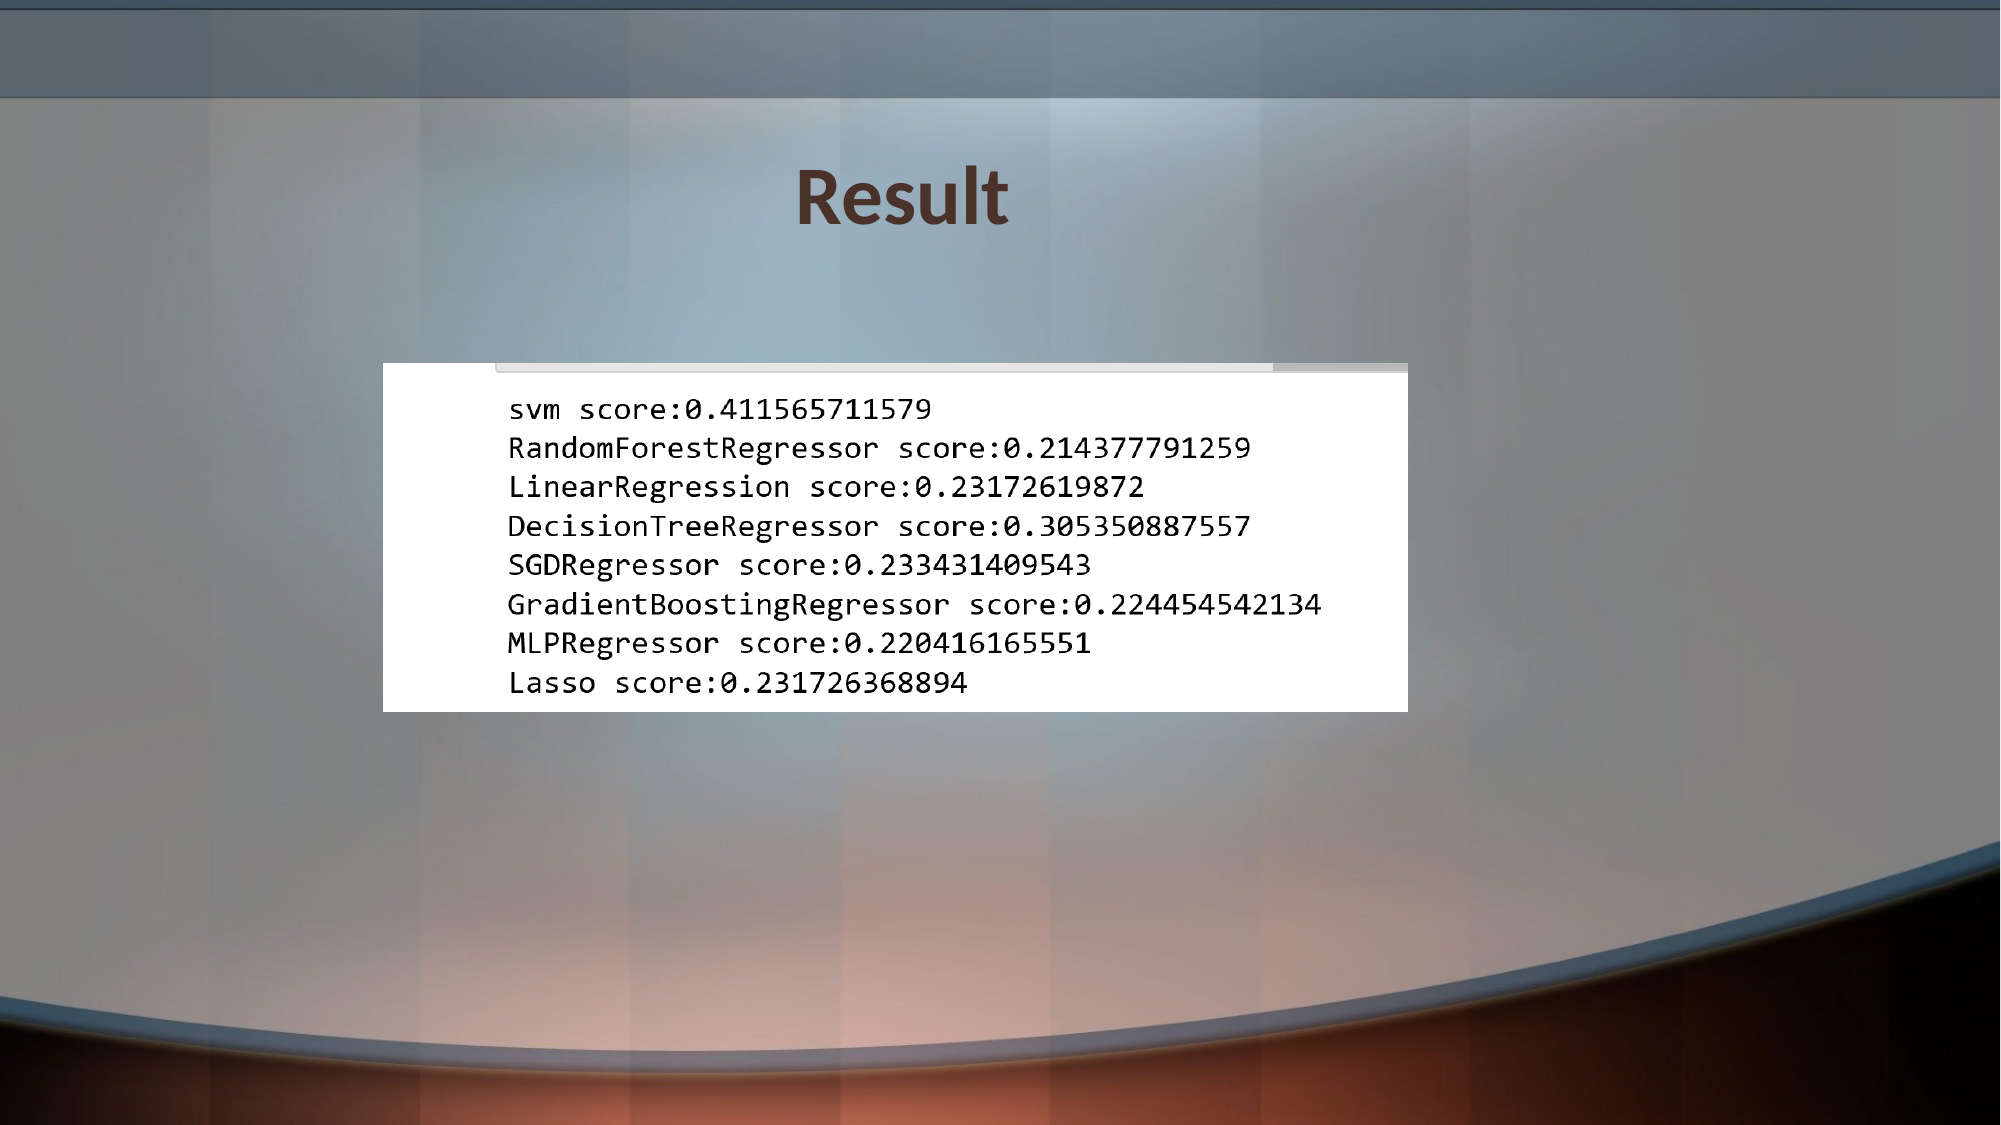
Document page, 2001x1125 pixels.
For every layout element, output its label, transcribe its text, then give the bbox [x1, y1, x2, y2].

title Result [75, 104, 1732, 294]
picture [0, 0, 2001, 1125]
